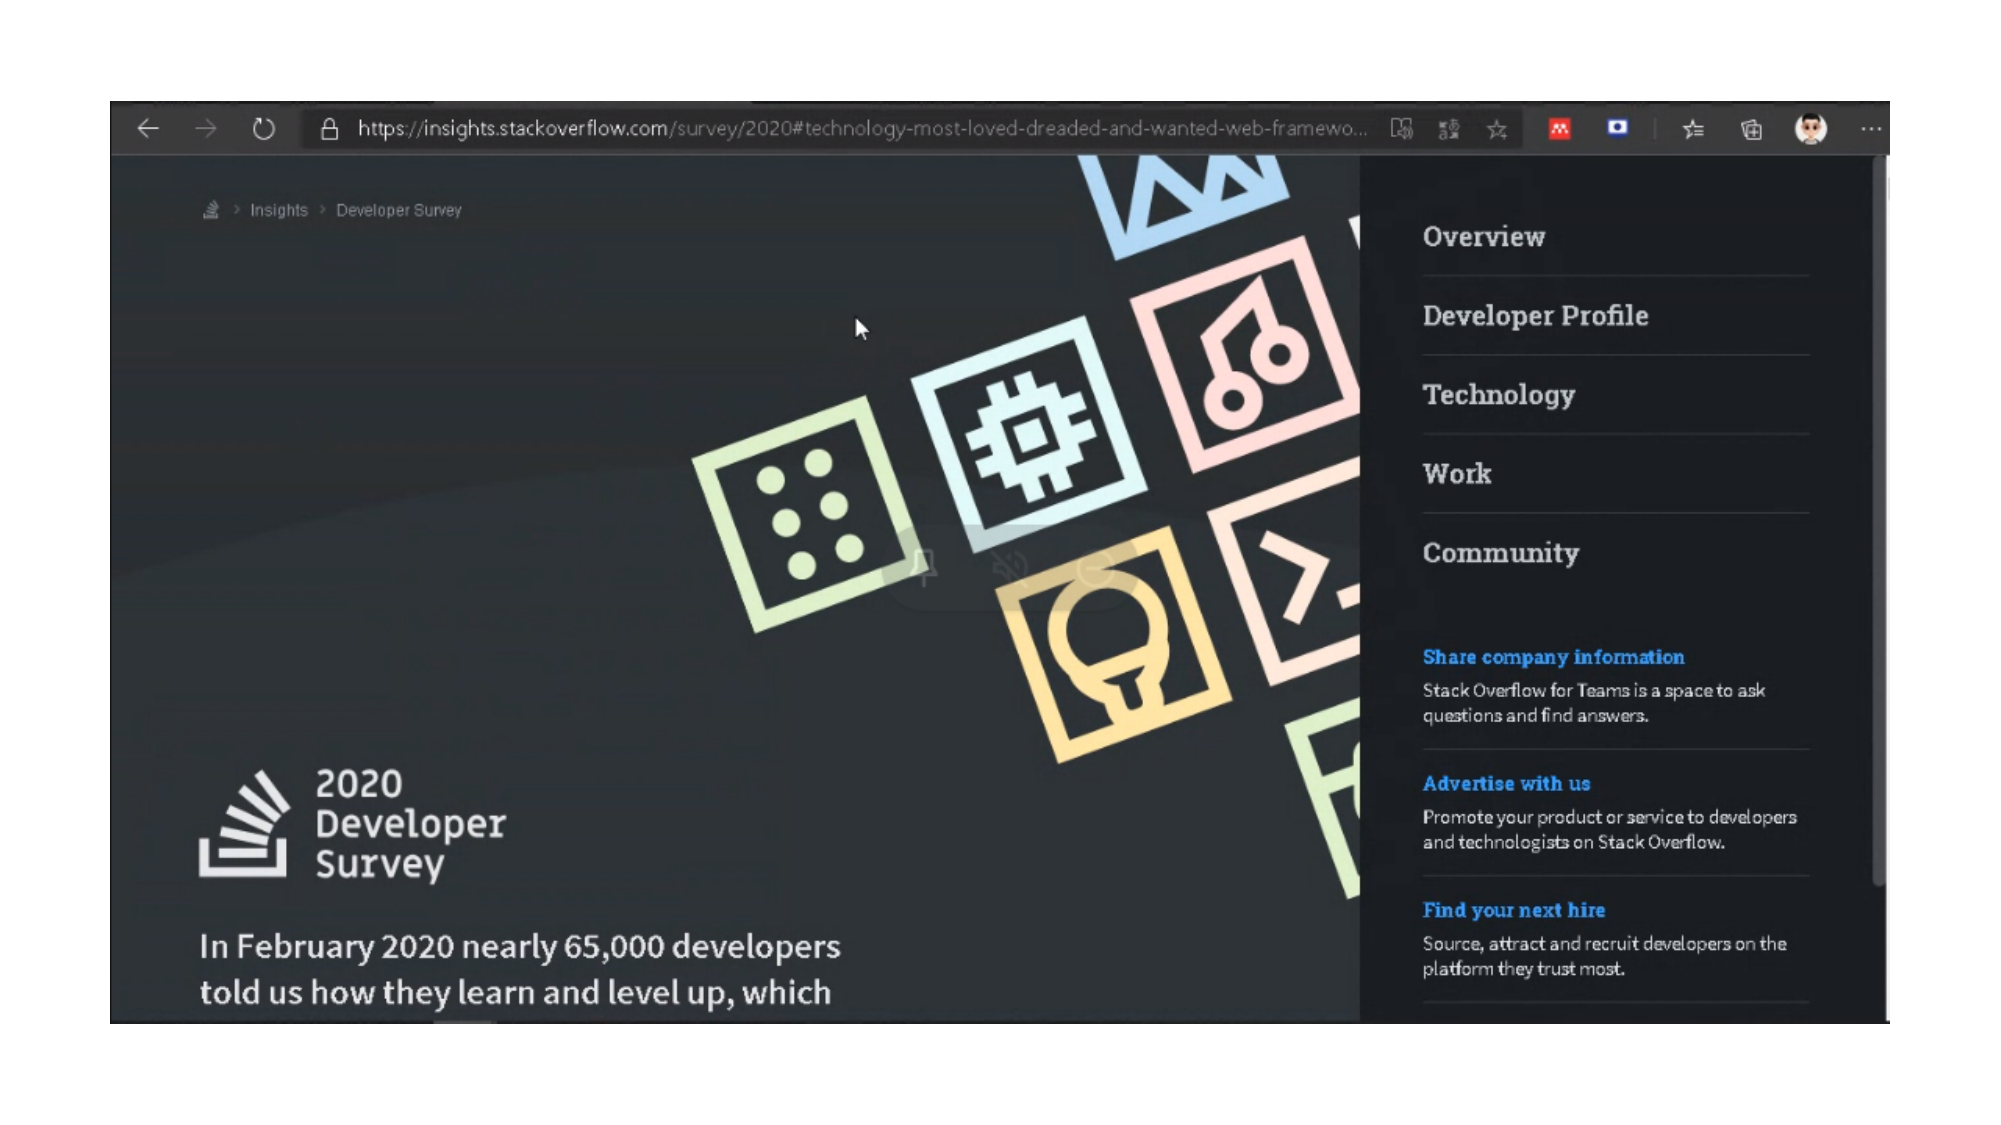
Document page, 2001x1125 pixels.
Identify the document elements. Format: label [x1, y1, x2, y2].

picture [110, 101, 1890, 1024]
